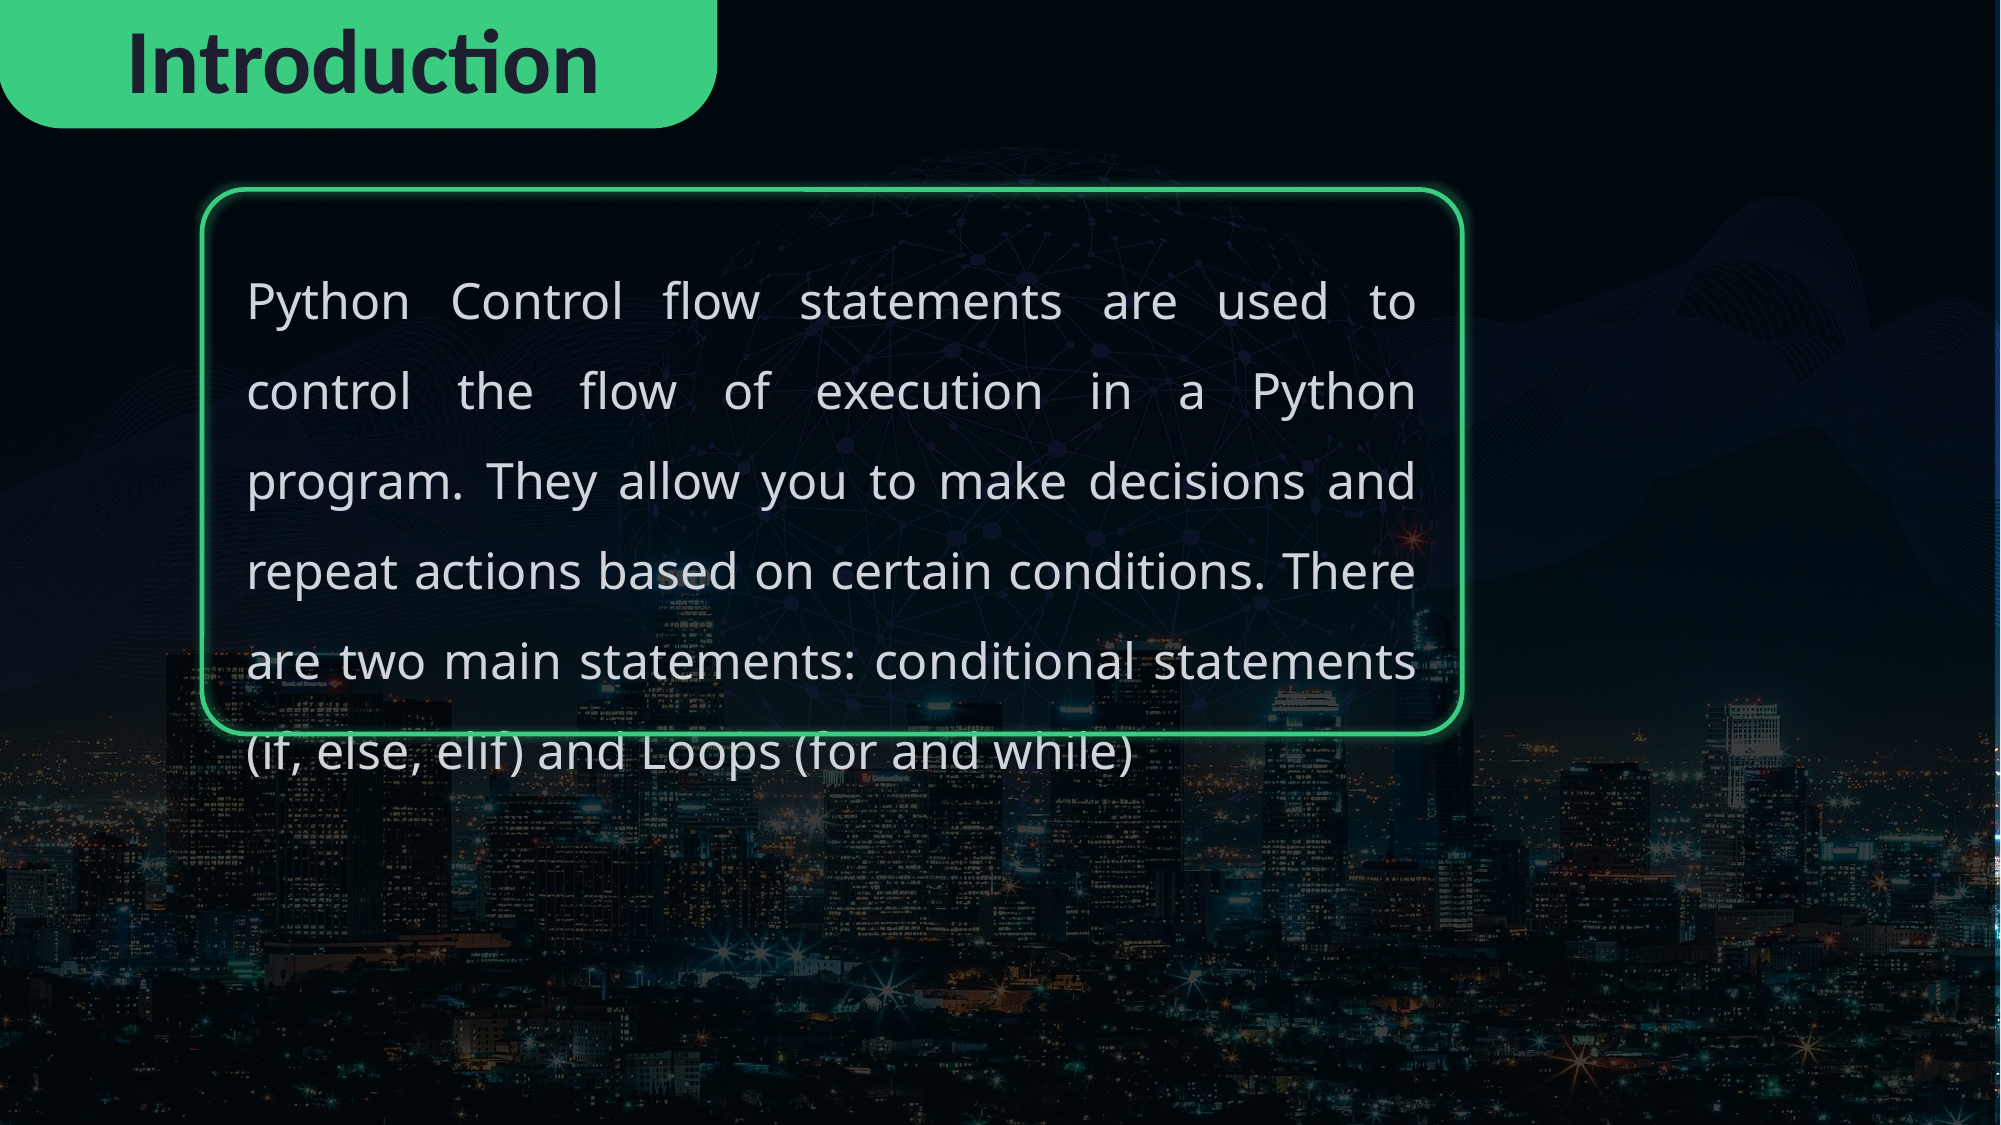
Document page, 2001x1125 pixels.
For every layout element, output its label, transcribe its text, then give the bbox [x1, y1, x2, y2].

text_box [200, 188, 1464, 735]
picture [1996, 843, 2001, 916]
text_box [0, 0, 718, 92]
text_box [28, 119, 687, 129]
picture [1996, 973, 2001, 984]
text_box Introduction [4, 8, 723, 119]
text_box Python Control flow statements are used to control the flow of execution in a Python program. They allow you to make decisions and repeat actions based on certain conditions. There are two main statements: conditional statements (if, else, elif) and Loops (for and while) [231, 745, 1433, 787]
picture [1996, 1115, 2001, 1125]
text_box [0, 0, 1996, 1125]
picture [1996, 918, 2001, 940]
picture [1996, 948, 2001, 956]
picture [1996, 639, 2001, 840]
picture [1996, 990, 2001, 1099]
picture [1996, 1105, 2001, 1114]
picture [1996, 0, 2001, 627]
